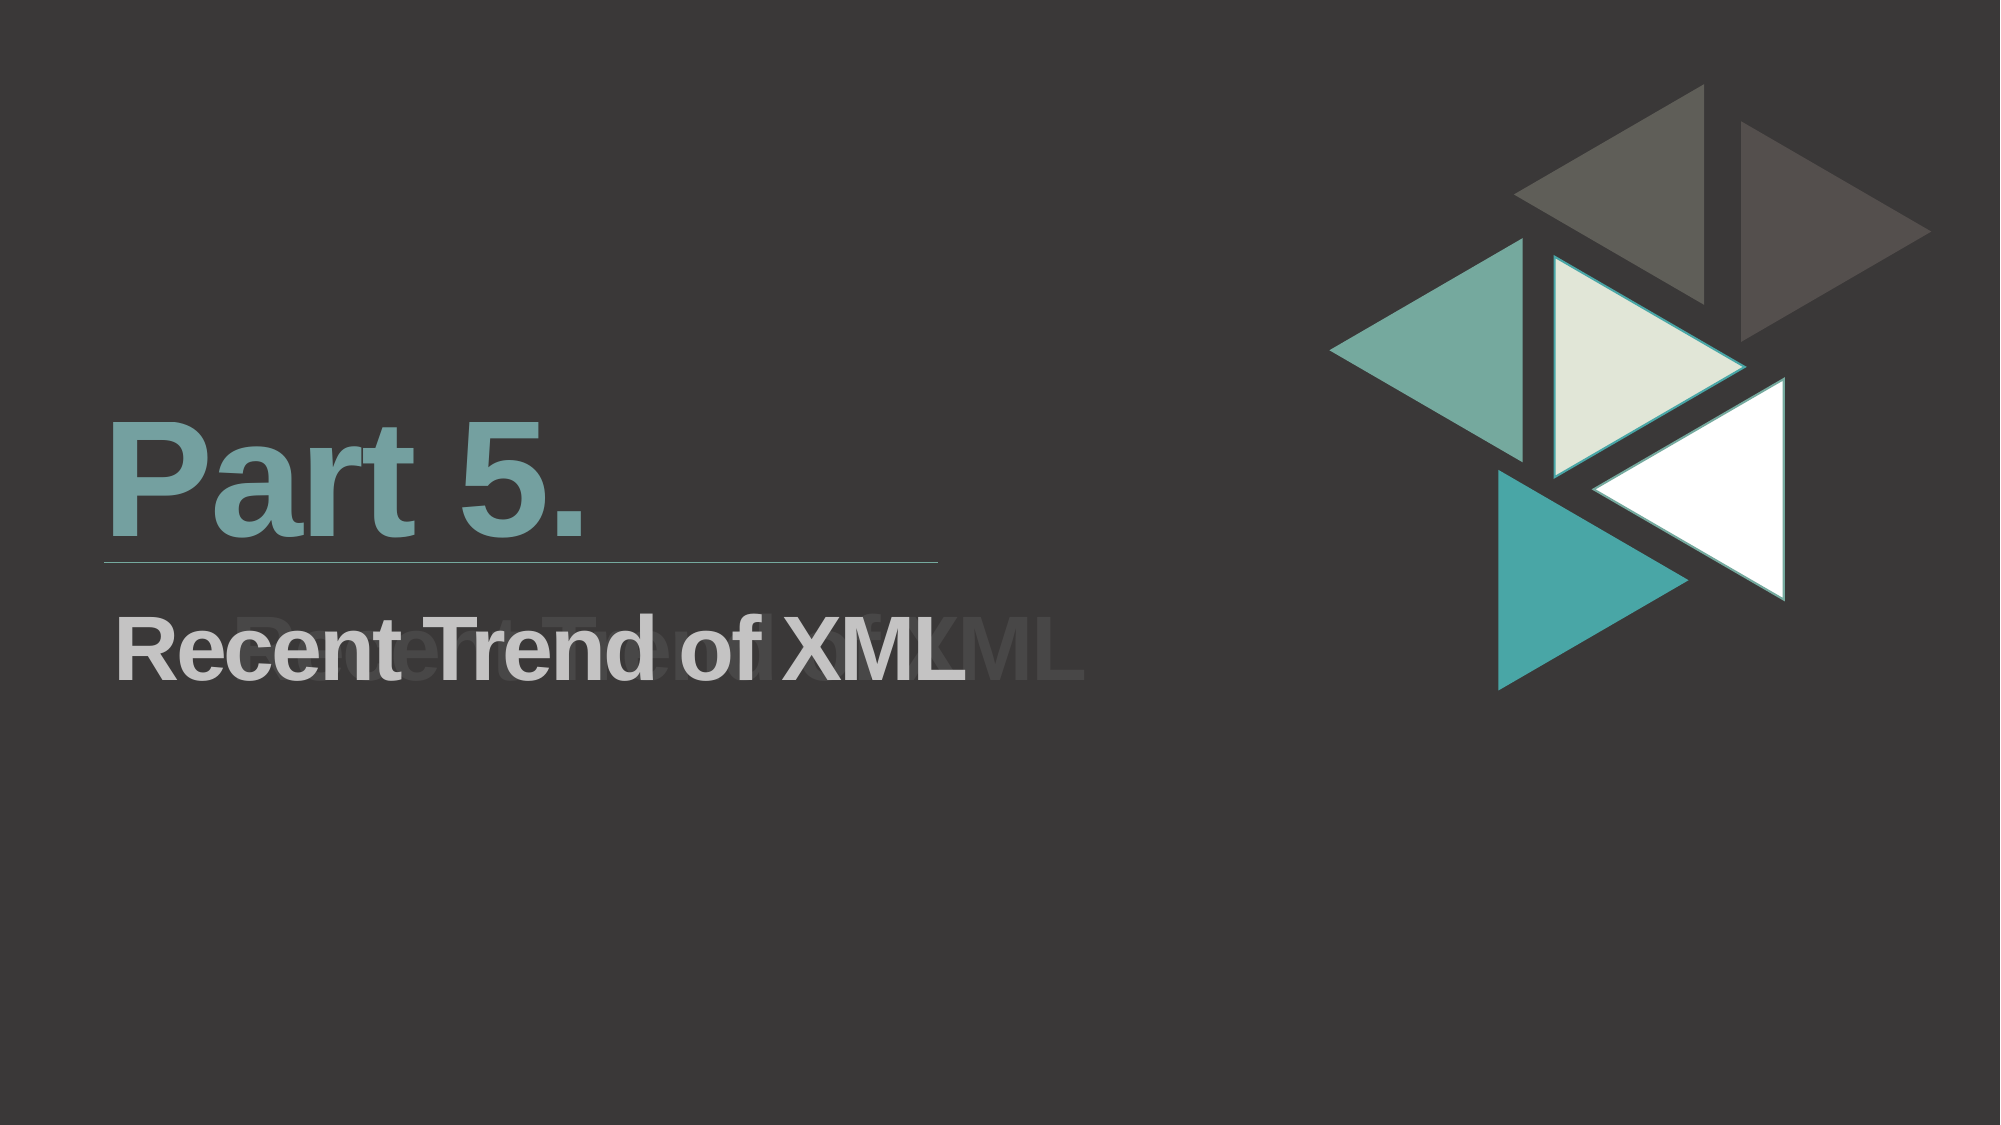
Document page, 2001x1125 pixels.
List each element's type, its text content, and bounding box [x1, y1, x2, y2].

text_box Part 5. [87, 362, 609, 578]
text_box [95, 580, 1106, 708]
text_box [1331, 84, 1932, 691]
